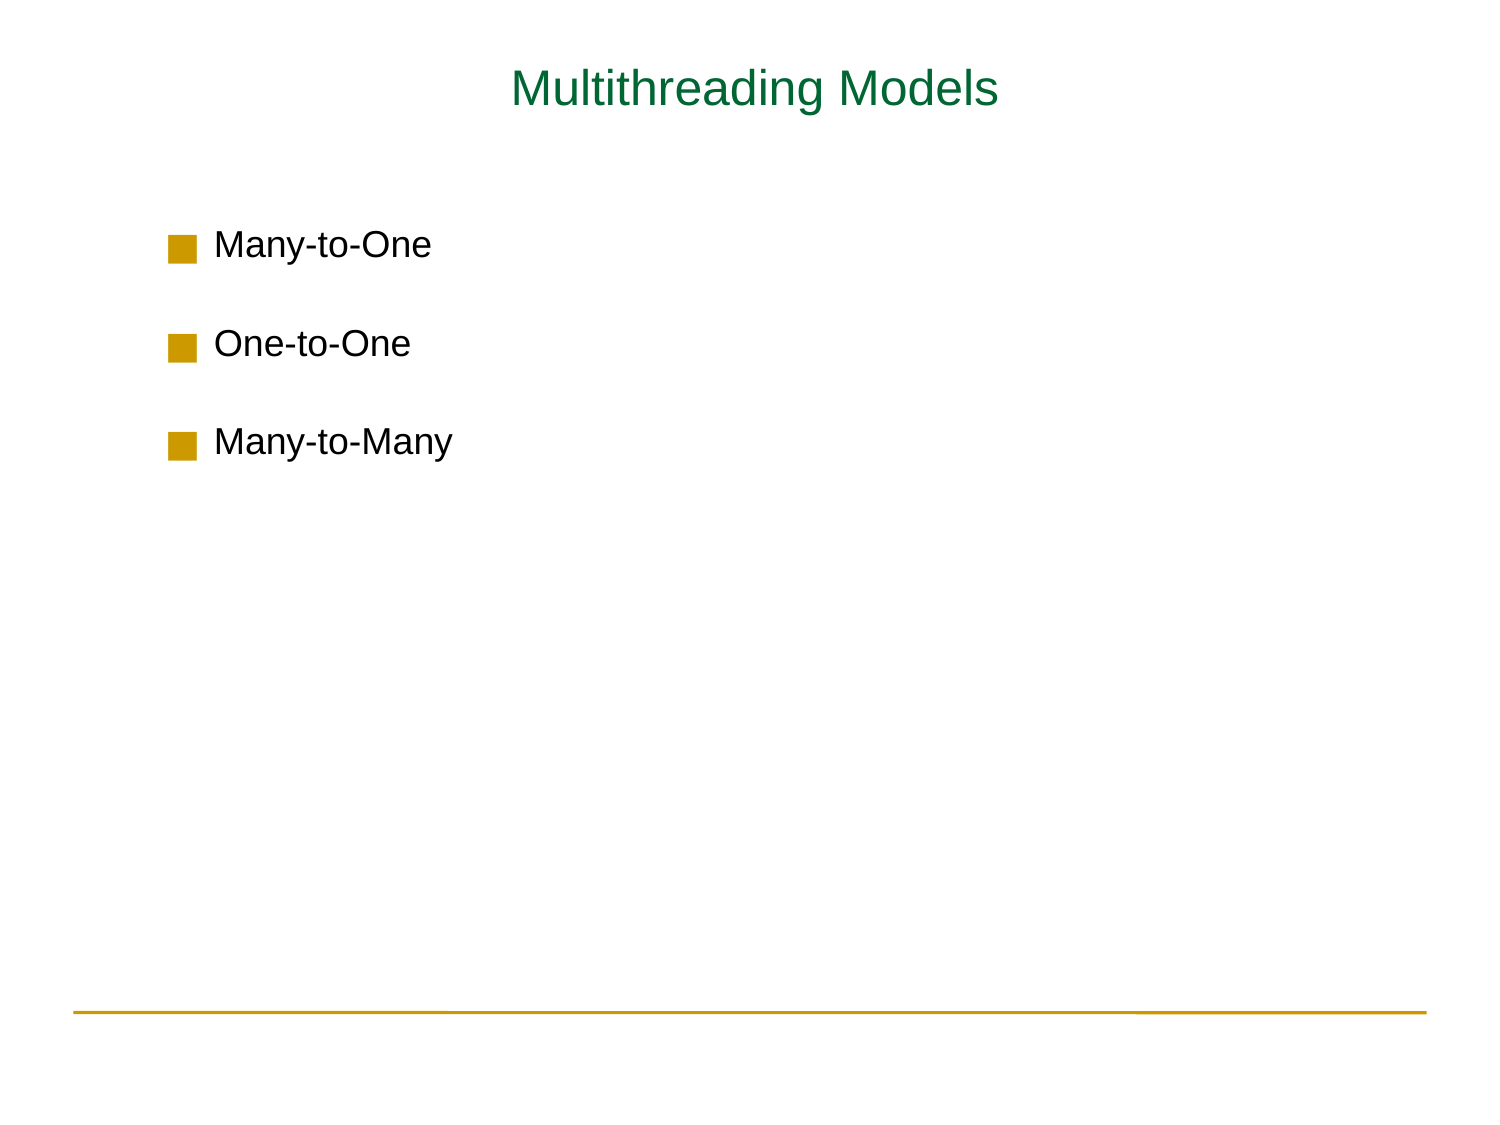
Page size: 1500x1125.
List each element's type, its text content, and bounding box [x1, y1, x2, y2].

text_box Multithreading Models [79, 48, 1430, 124]
text_box Many-to-One One-to-One Many-to-Many [149, 212, 1500, 1089]
